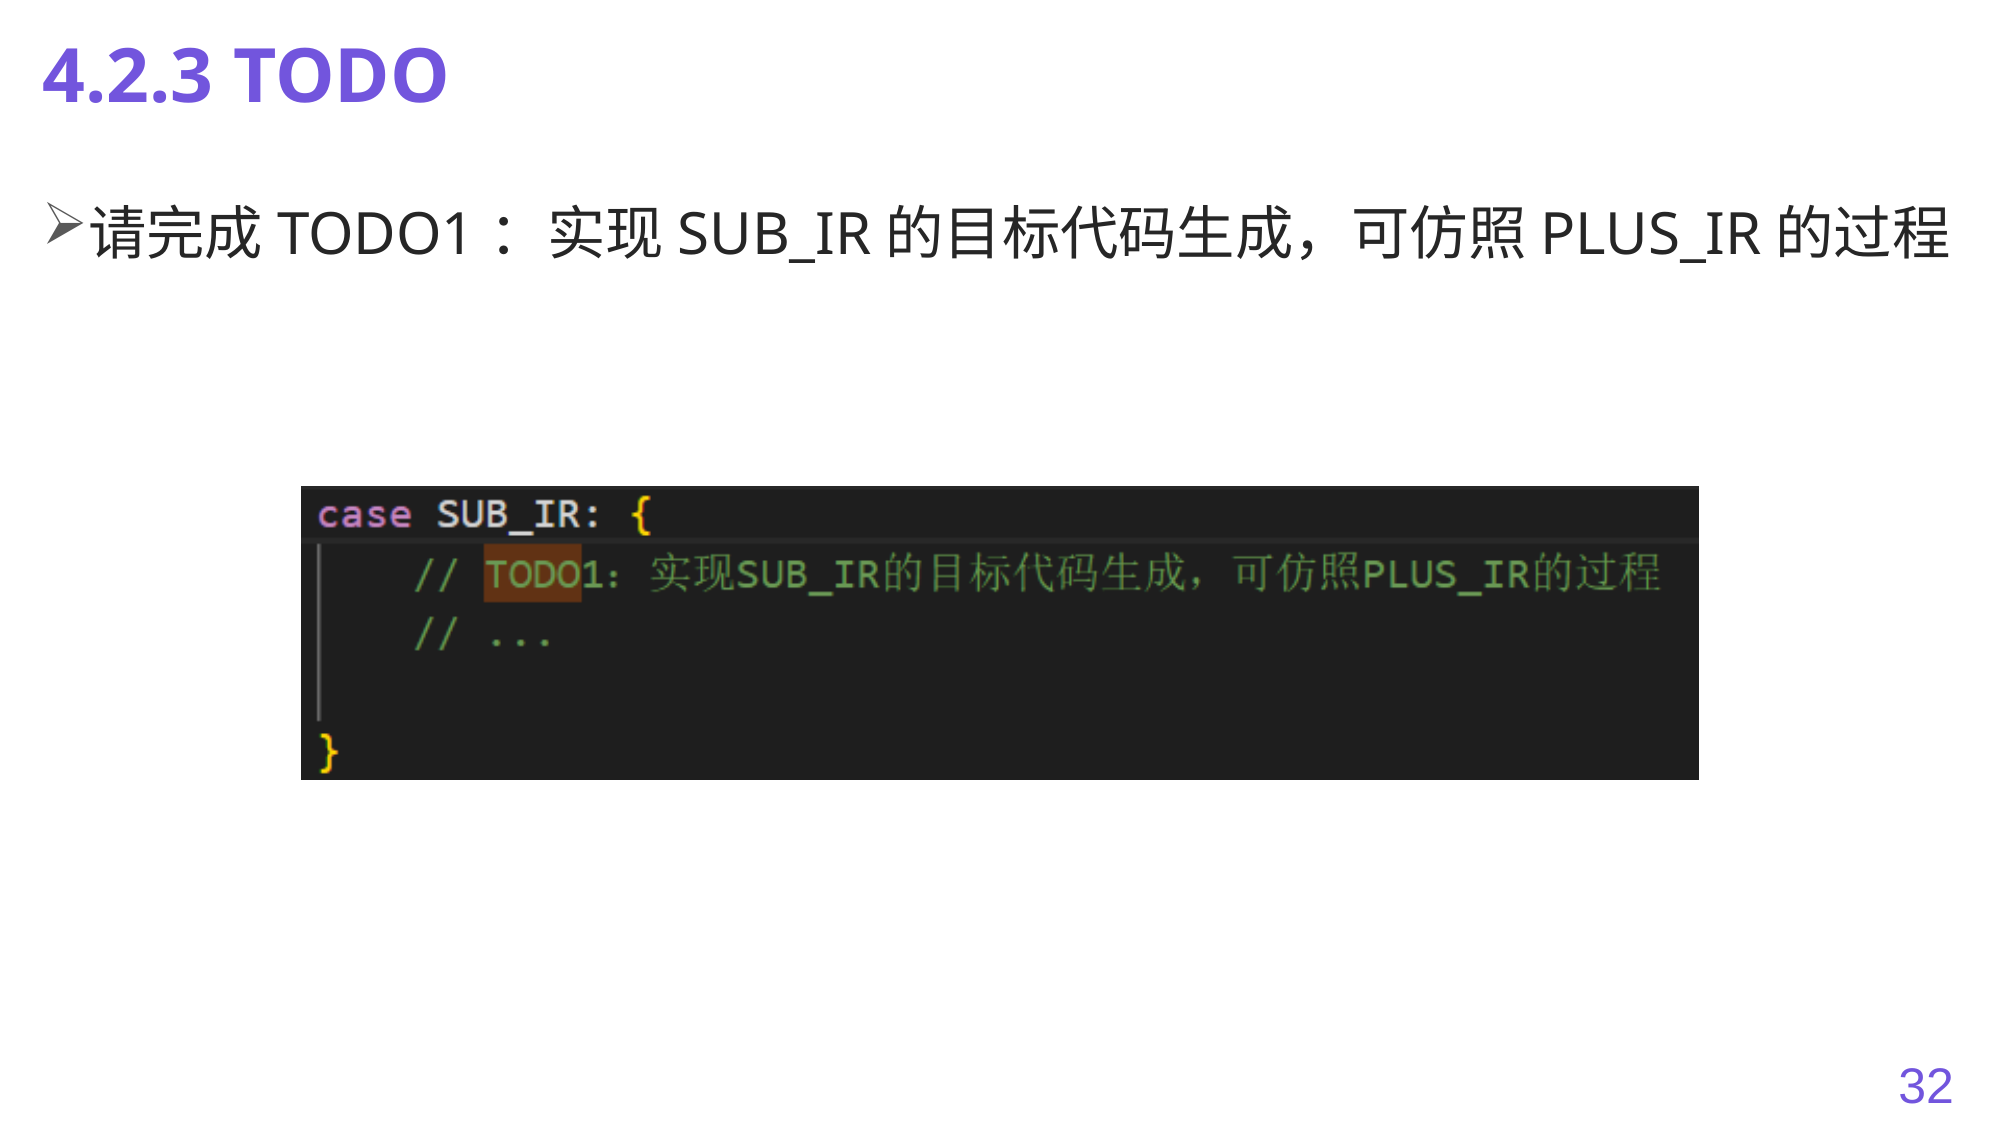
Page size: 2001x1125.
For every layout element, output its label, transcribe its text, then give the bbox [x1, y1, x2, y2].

slide_number 32 [1839, 1053, 1969, 1113]
list 请完成TODO1：实现SUB_IR的目标代码生成，可仿照PLUS_IR的过程 [27, 154, 1969, 1113]
picture [301, 486, 1699, 781]
title 4.2.3 TODO [27, 3, 1969, 154]
